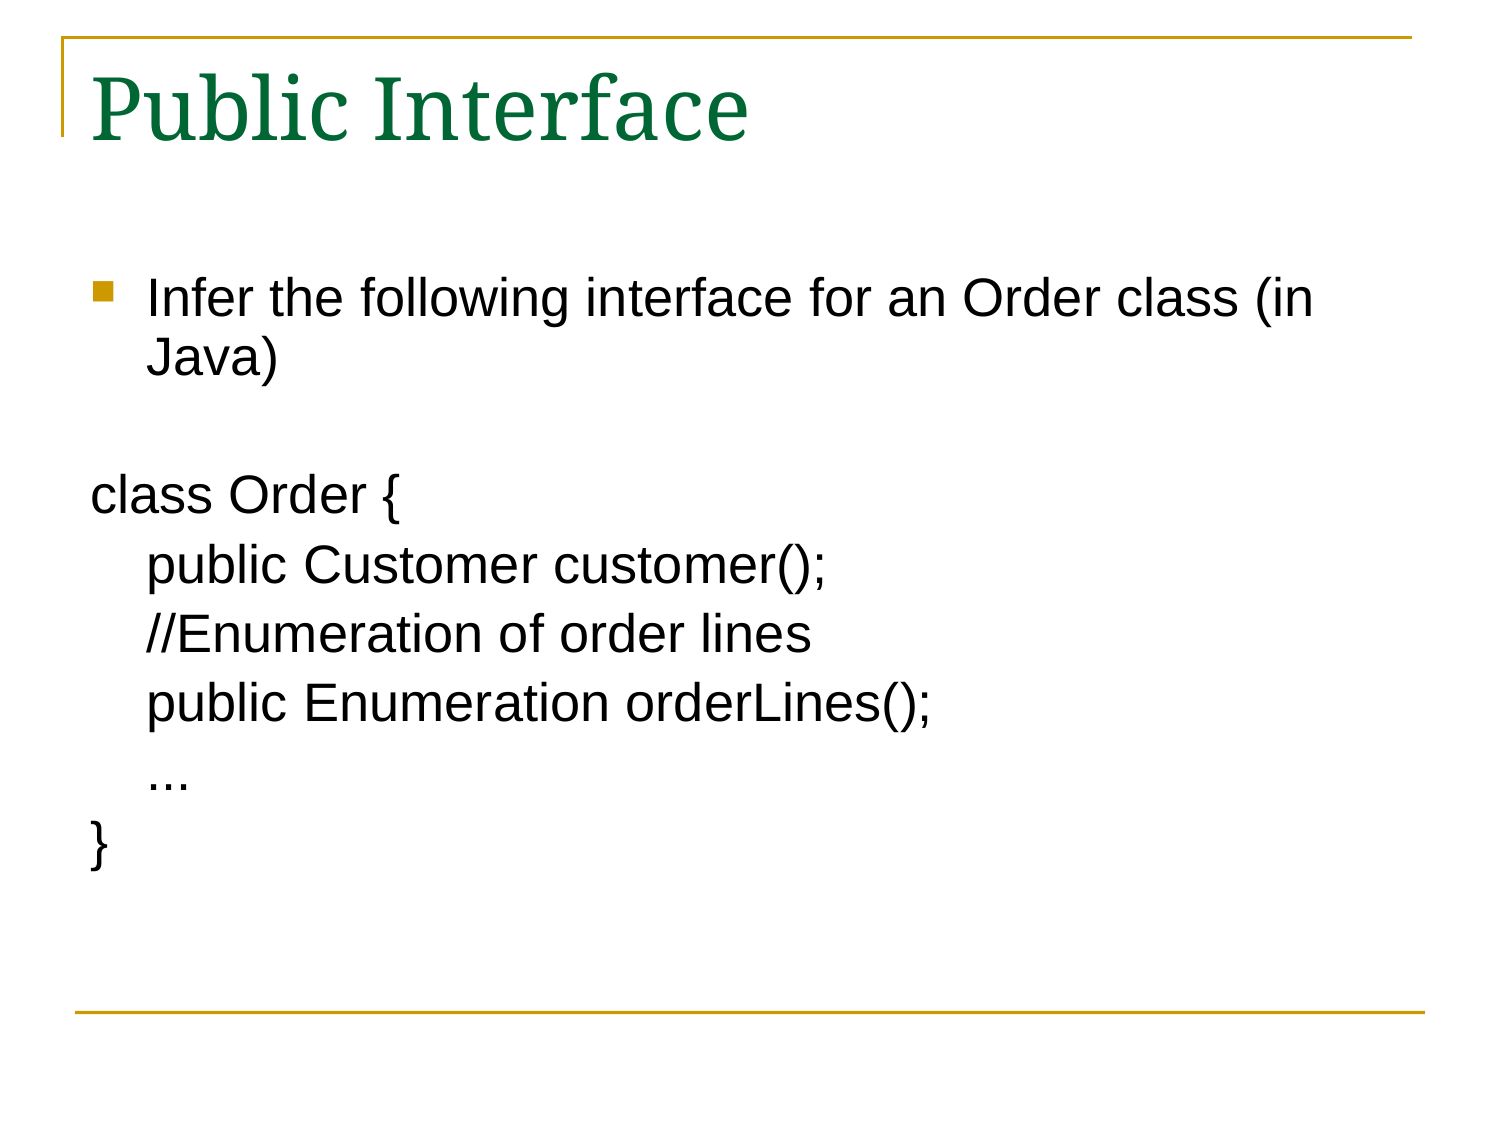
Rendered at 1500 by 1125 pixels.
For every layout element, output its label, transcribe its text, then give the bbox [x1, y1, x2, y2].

list Infer the following interface for an Order class (in Java) class Order { public Customer customer(); //Enumeration of order lines public Enumeration orderLines(); ... } [75, 262, 1425, 1006]
title Public Interface [75, 45, 1425, 233]
